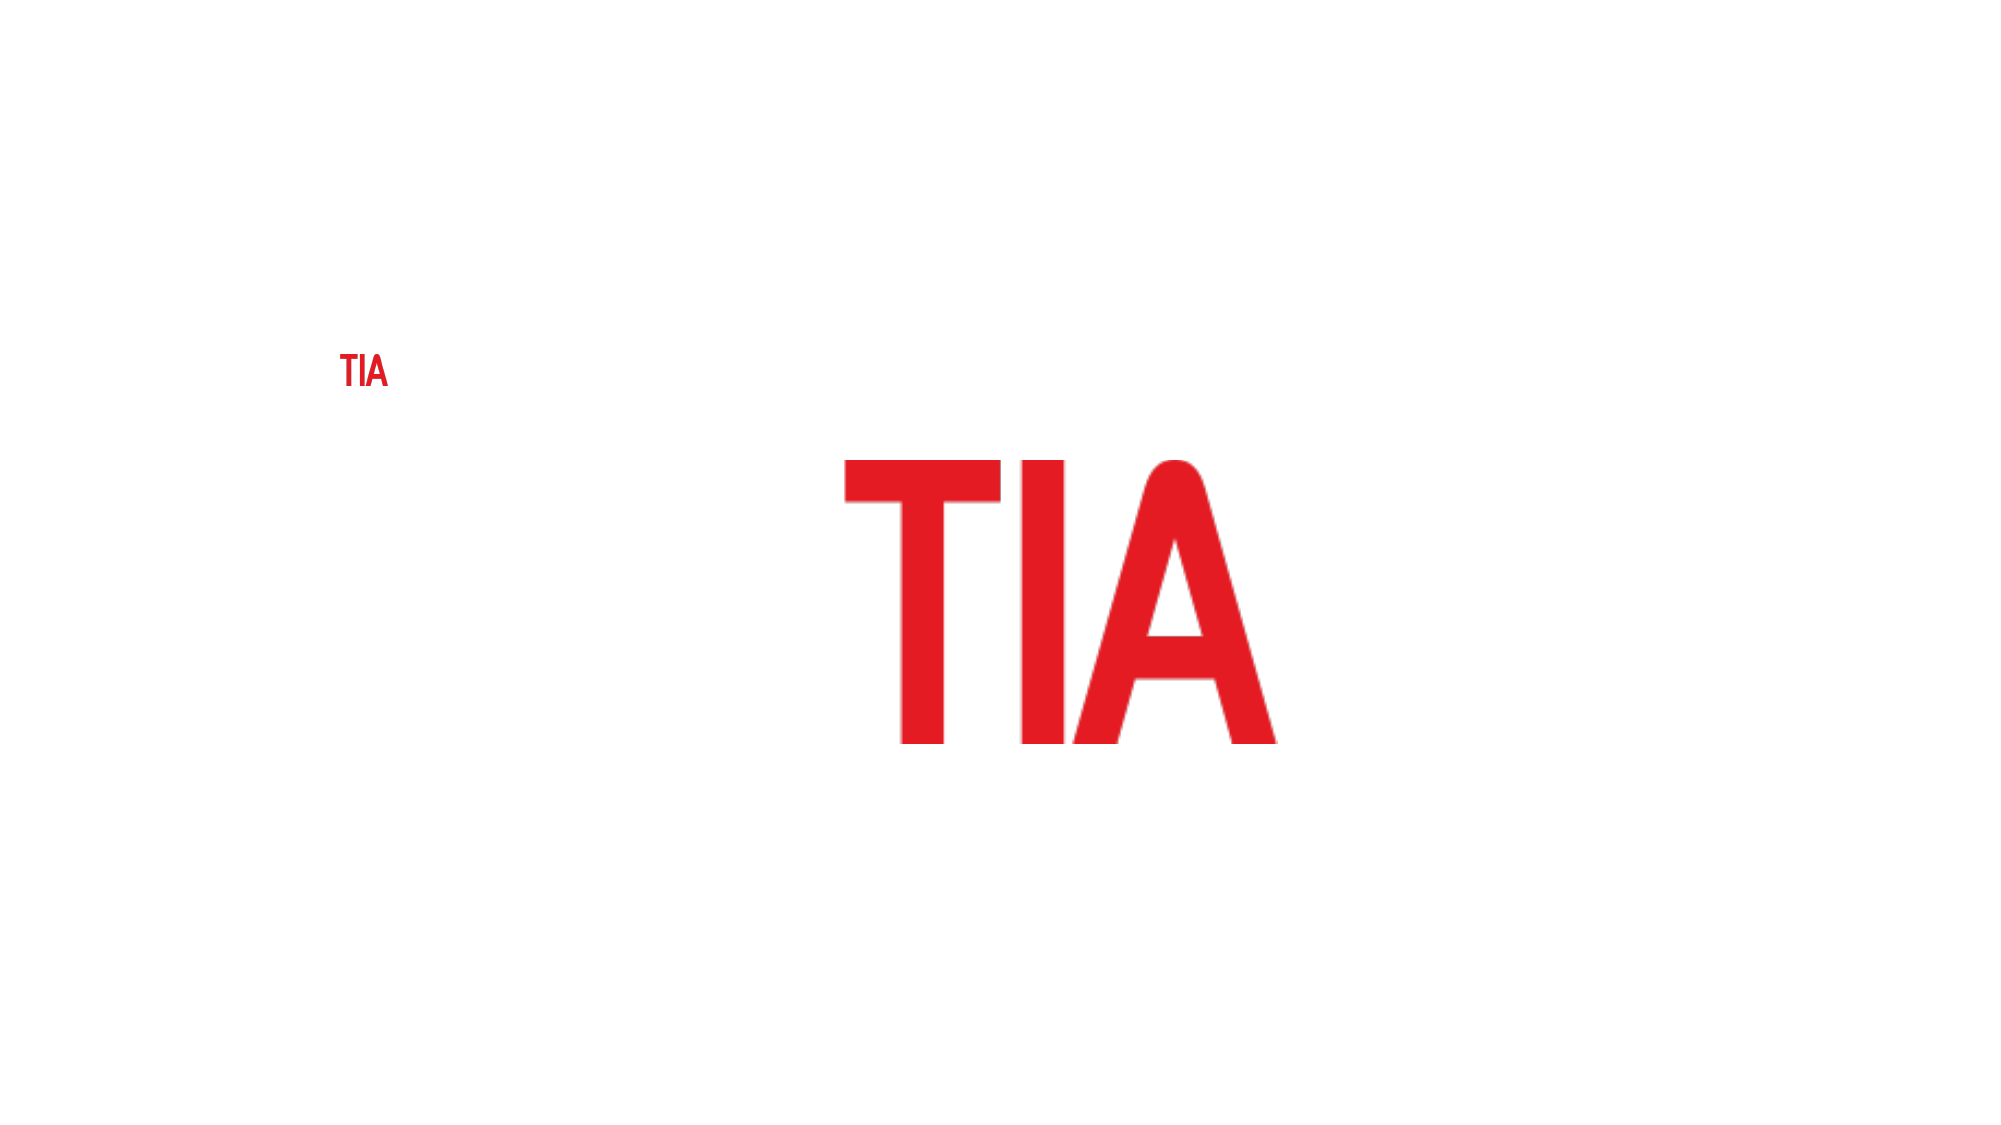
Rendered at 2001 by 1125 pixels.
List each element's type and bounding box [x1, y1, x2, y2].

picture [844, 460, 1278, 744]
picture [340, 354, 388, 386]
